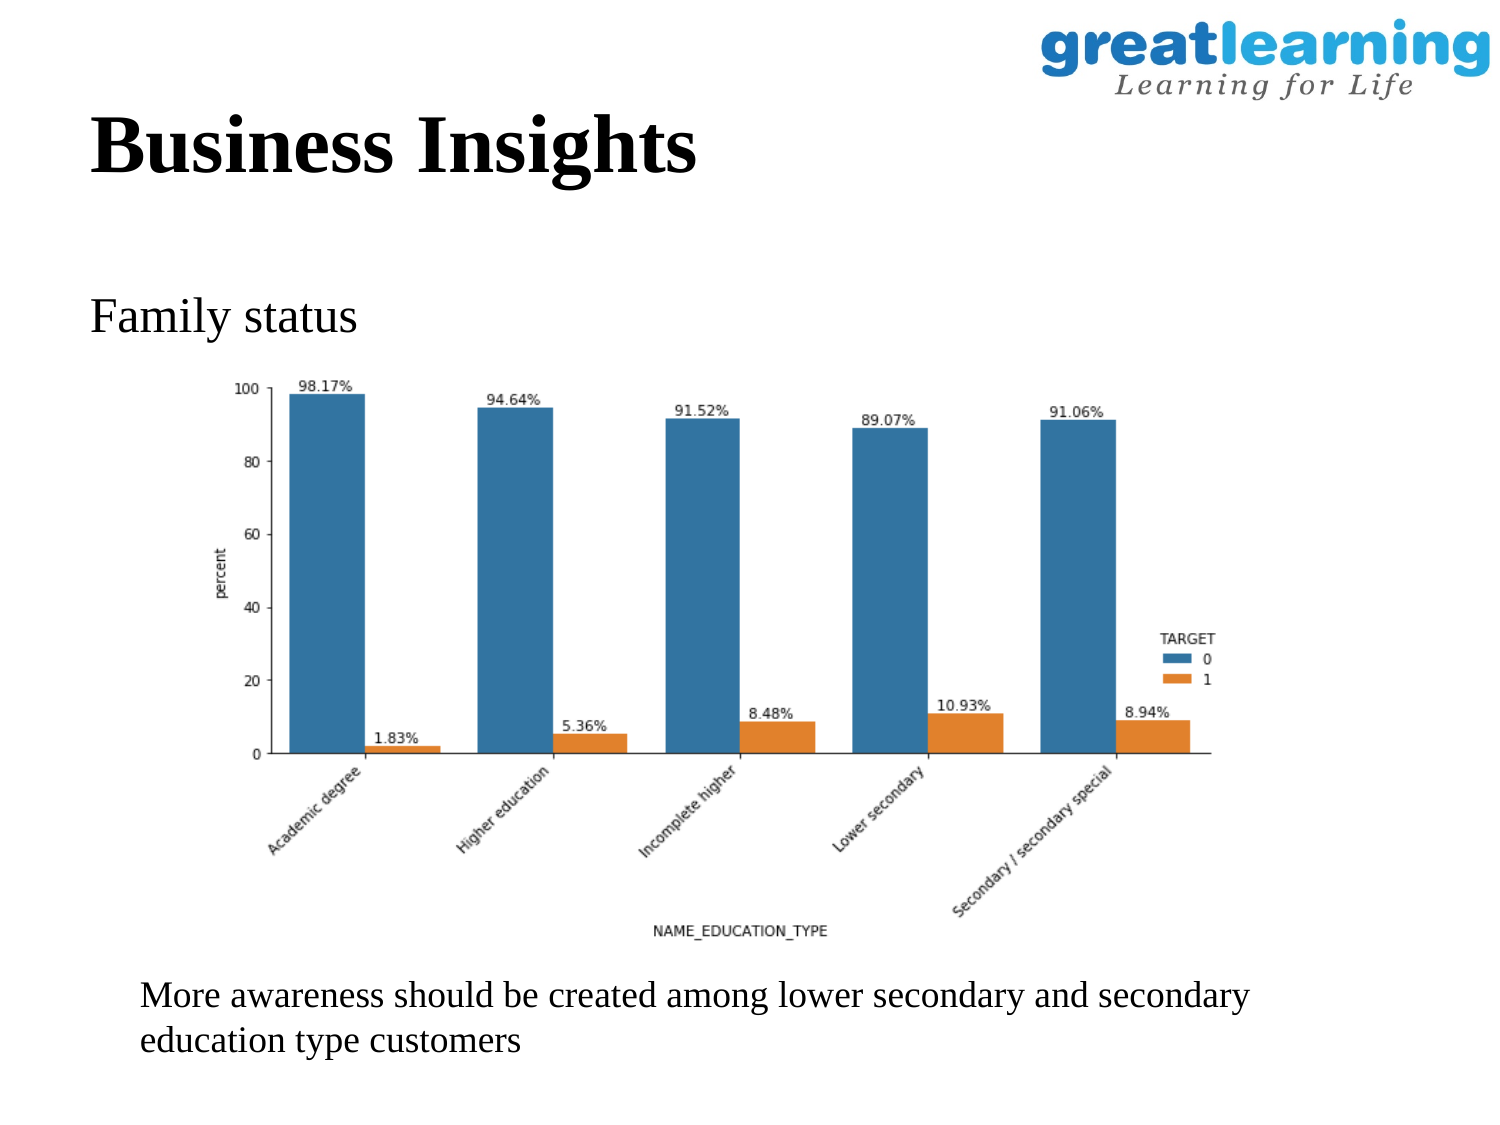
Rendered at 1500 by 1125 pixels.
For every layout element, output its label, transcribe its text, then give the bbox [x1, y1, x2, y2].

picture [187, 366, 1263, 951]
picture [1032, 12, 1496, 112]
text_box Family status [74, 274, 463, 350]
title Business Insights [75, 45, 1425, 233]
text_box More awareness should be created among lower secondary and secondary education type customers [125, 962, 1350, 1068]
